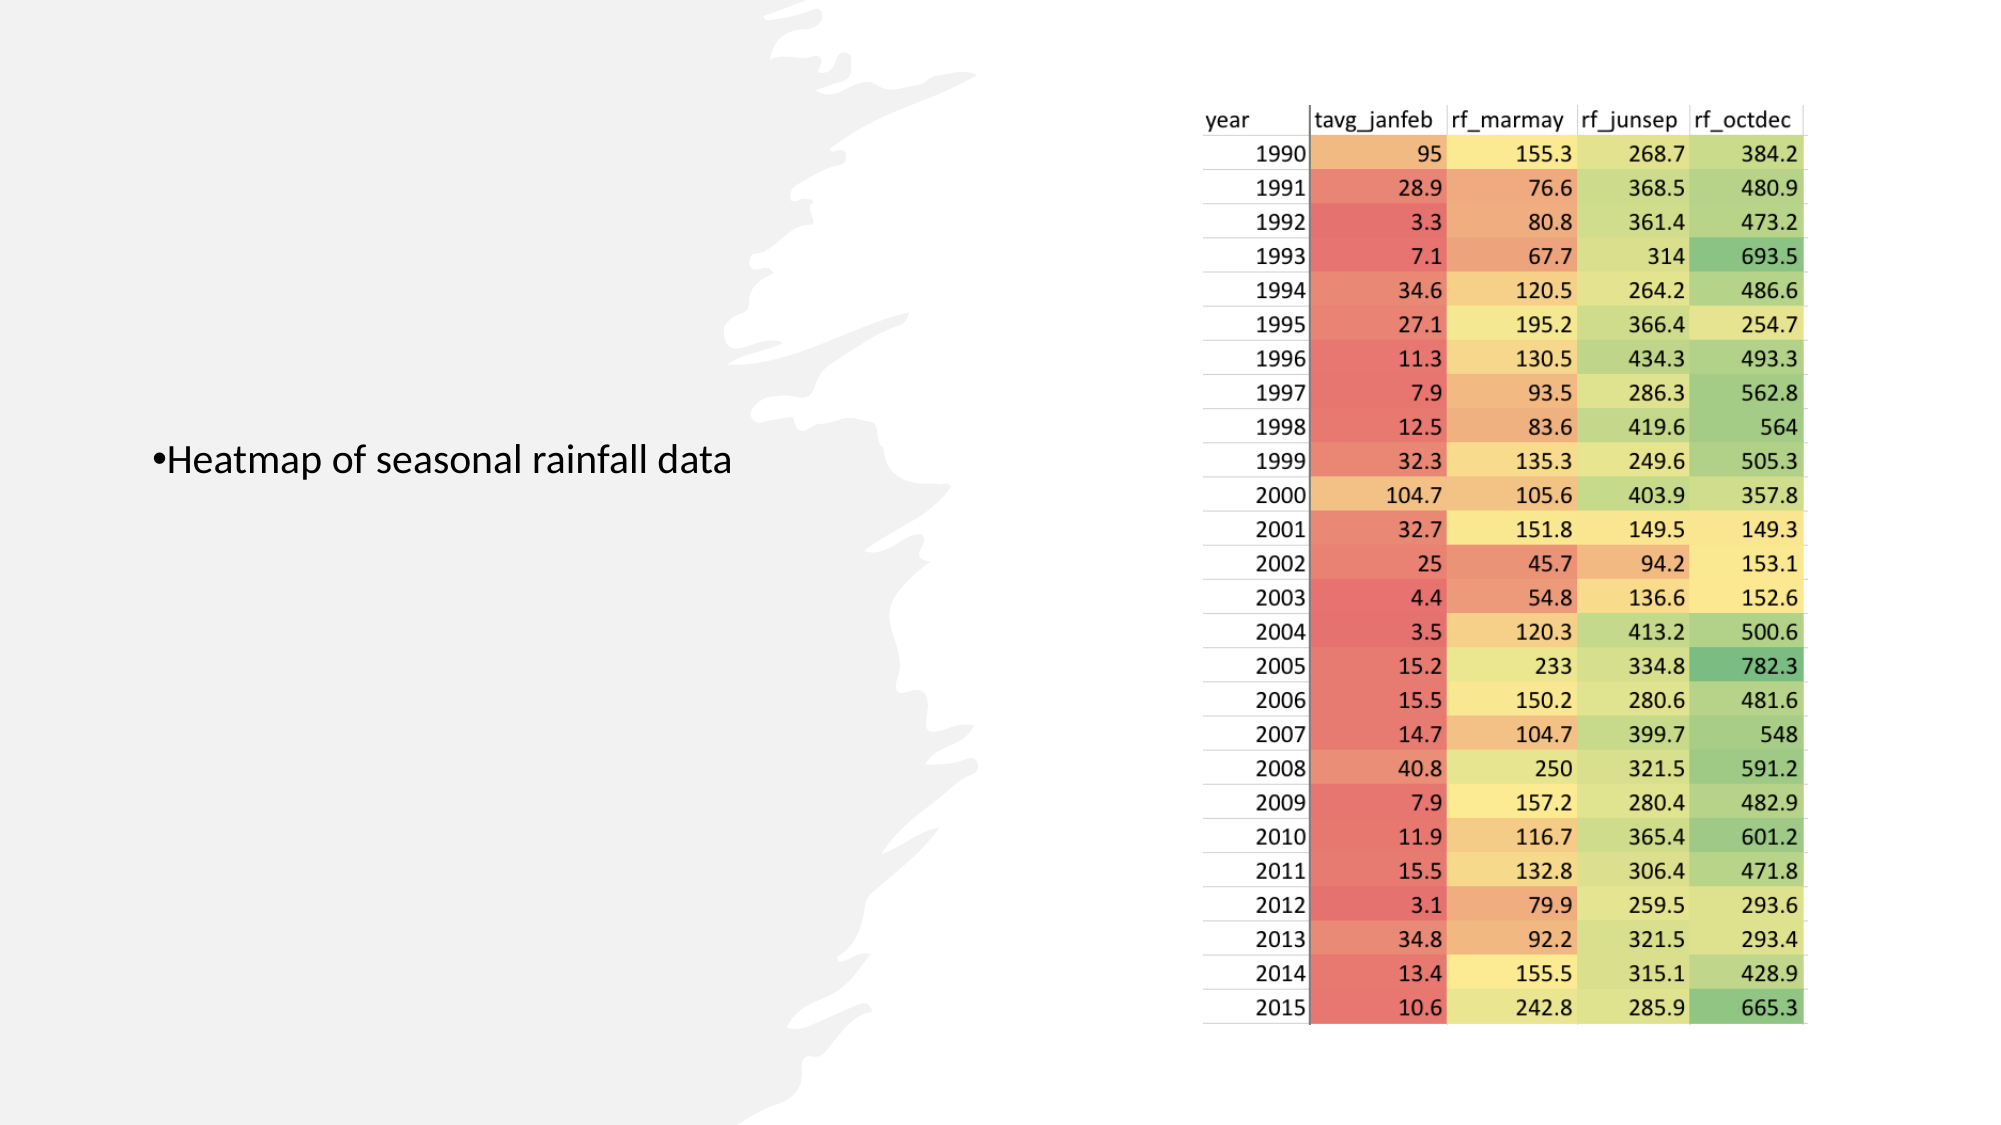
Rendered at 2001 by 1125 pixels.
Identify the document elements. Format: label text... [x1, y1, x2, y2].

text_box Heatmap of seasonal rainfall data [137, 430, 776, 1014]
picture [1202, 105, 1808, 1025]
text_box [0, 0, 979, 1125]
text_box [724, 0, 2000, 1125]
